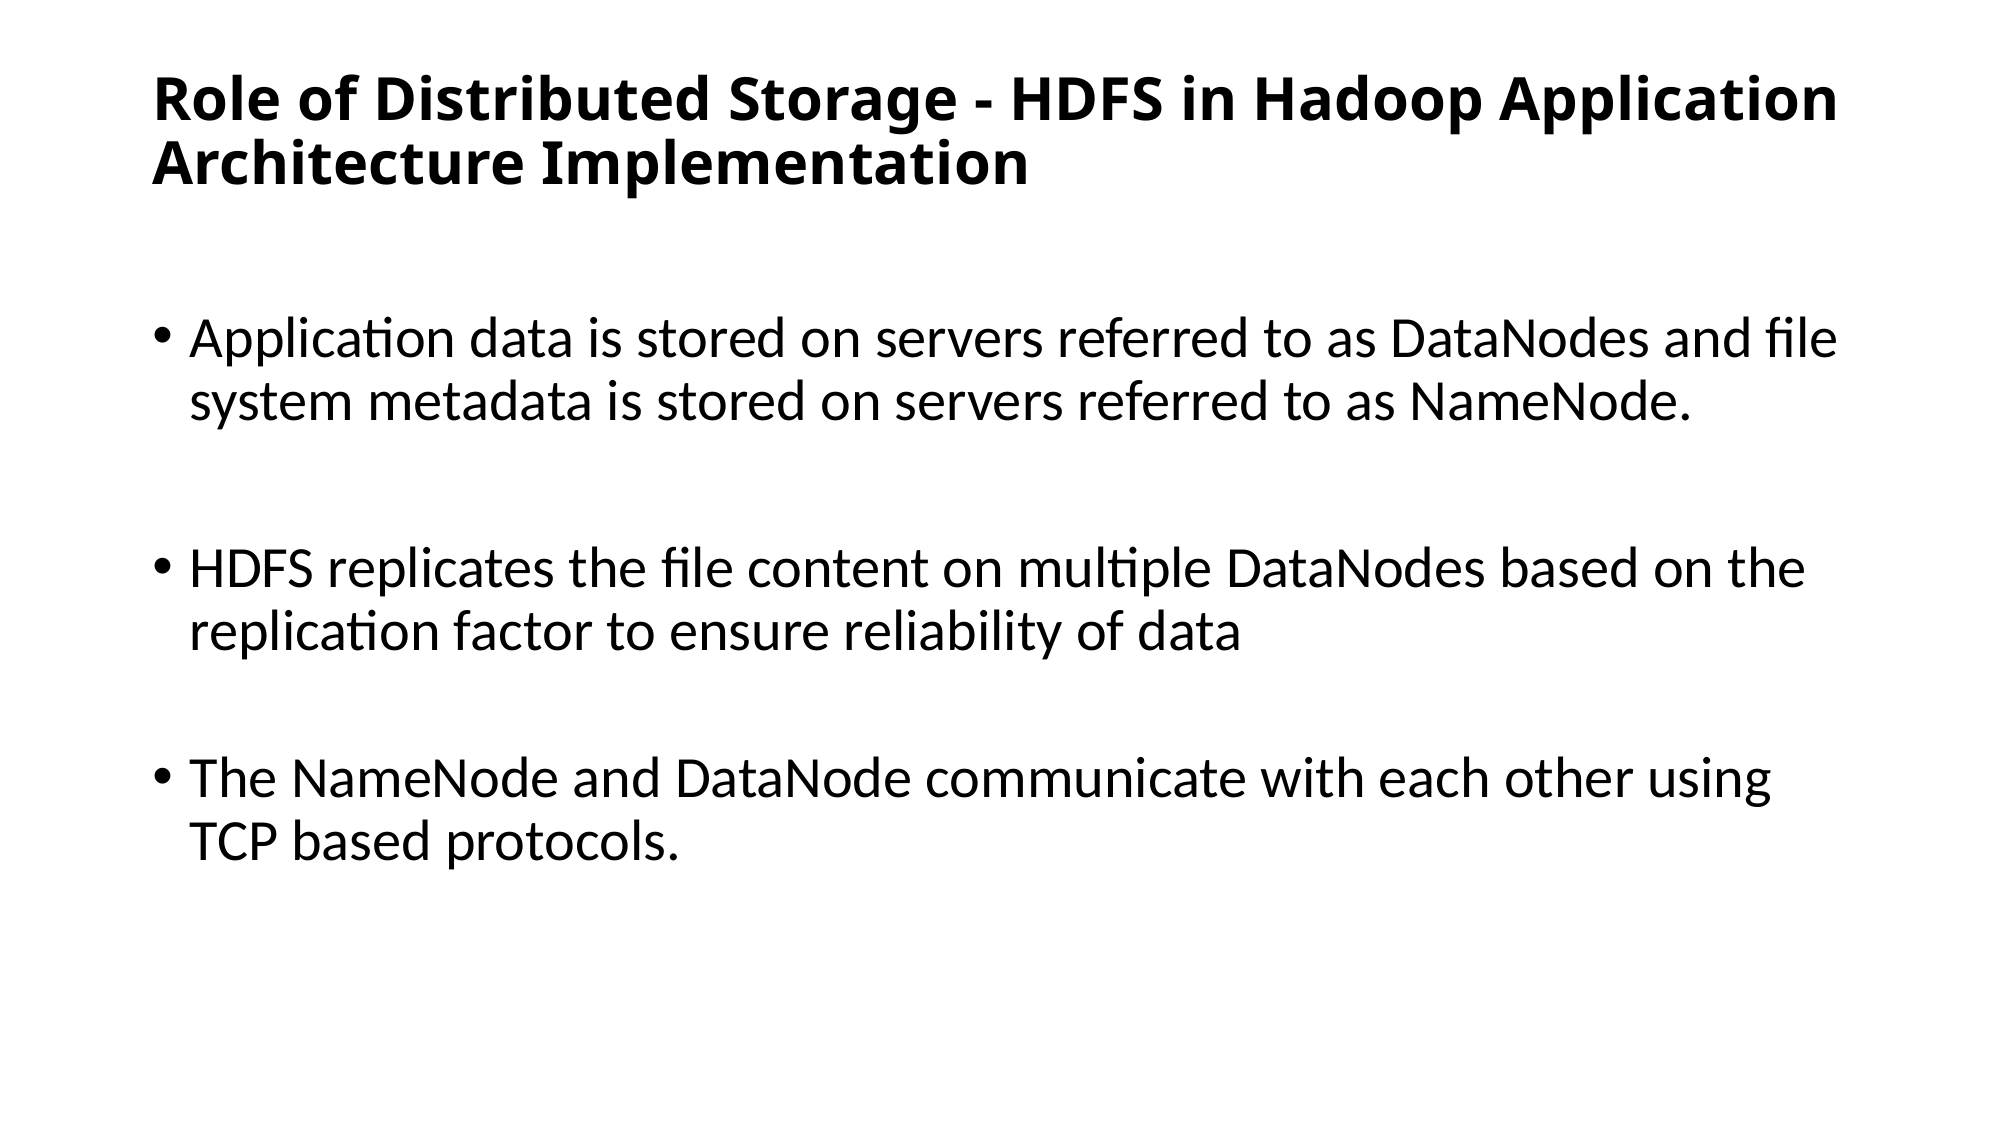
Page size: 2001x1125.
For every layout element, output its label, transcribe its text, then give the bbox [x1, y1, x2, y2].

list Application data is stored on servers referred to as DataNodes and file system metadata is stored on servers referred to as NameNode. HDFS replicates the file content on multiple DataNodes based on the replication factor to ensure reliability of data The NameNode and DataNode communicate with each other using TCP based protocols. [137, 299, 1863, 1014]
title Role of Distributed Storage - HDFS in Hadoop Application Architecture Implementation [137, 59, 1863, 278]
